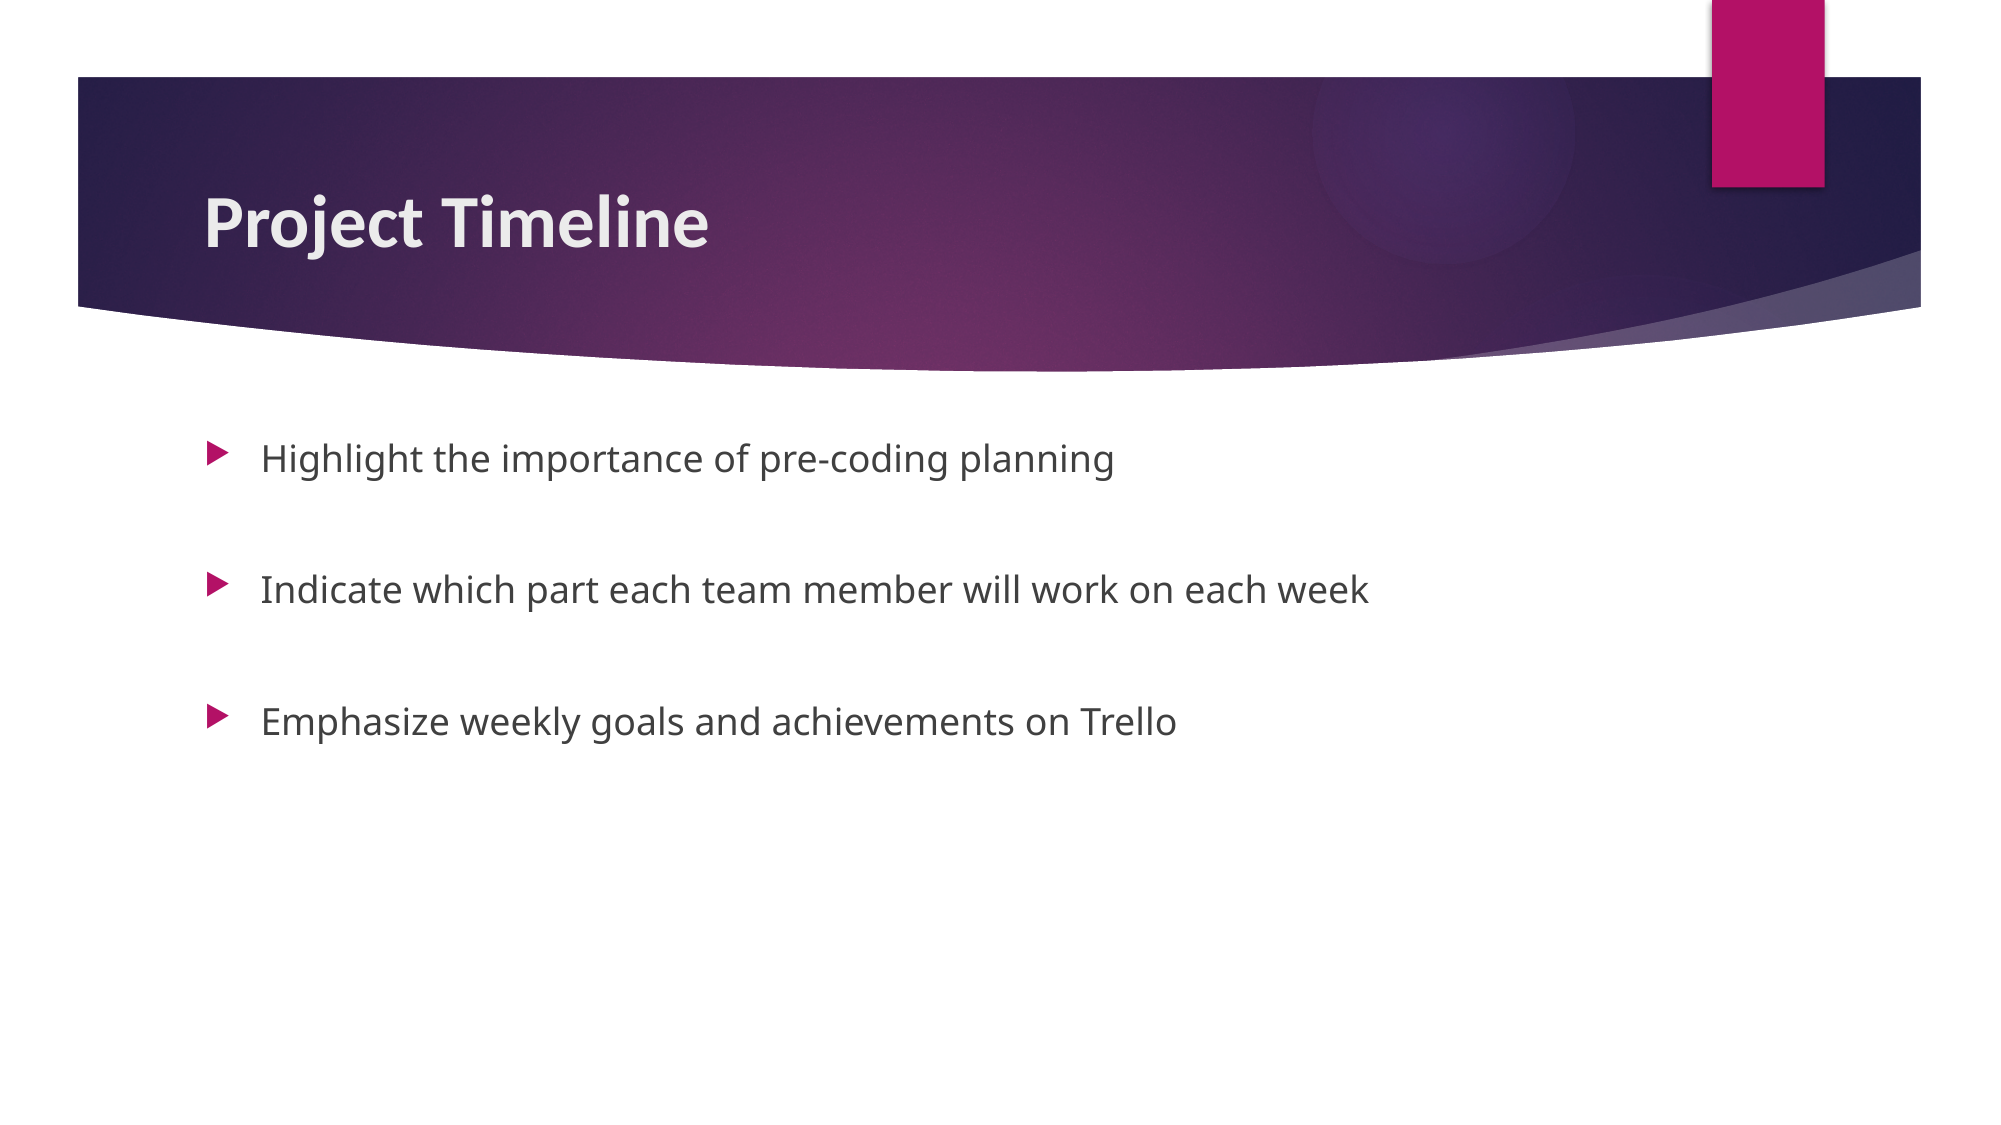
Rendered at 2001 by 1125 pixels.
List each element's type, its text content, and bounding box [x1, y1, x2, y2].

title Project Timeline [189, 159, 1627, 276]
list Highlight the importance of pre-coding planning Indicate which part each team member will work on each week Emphasize weekly goals and achievements on Trello [189, 427, 1638, 988]
